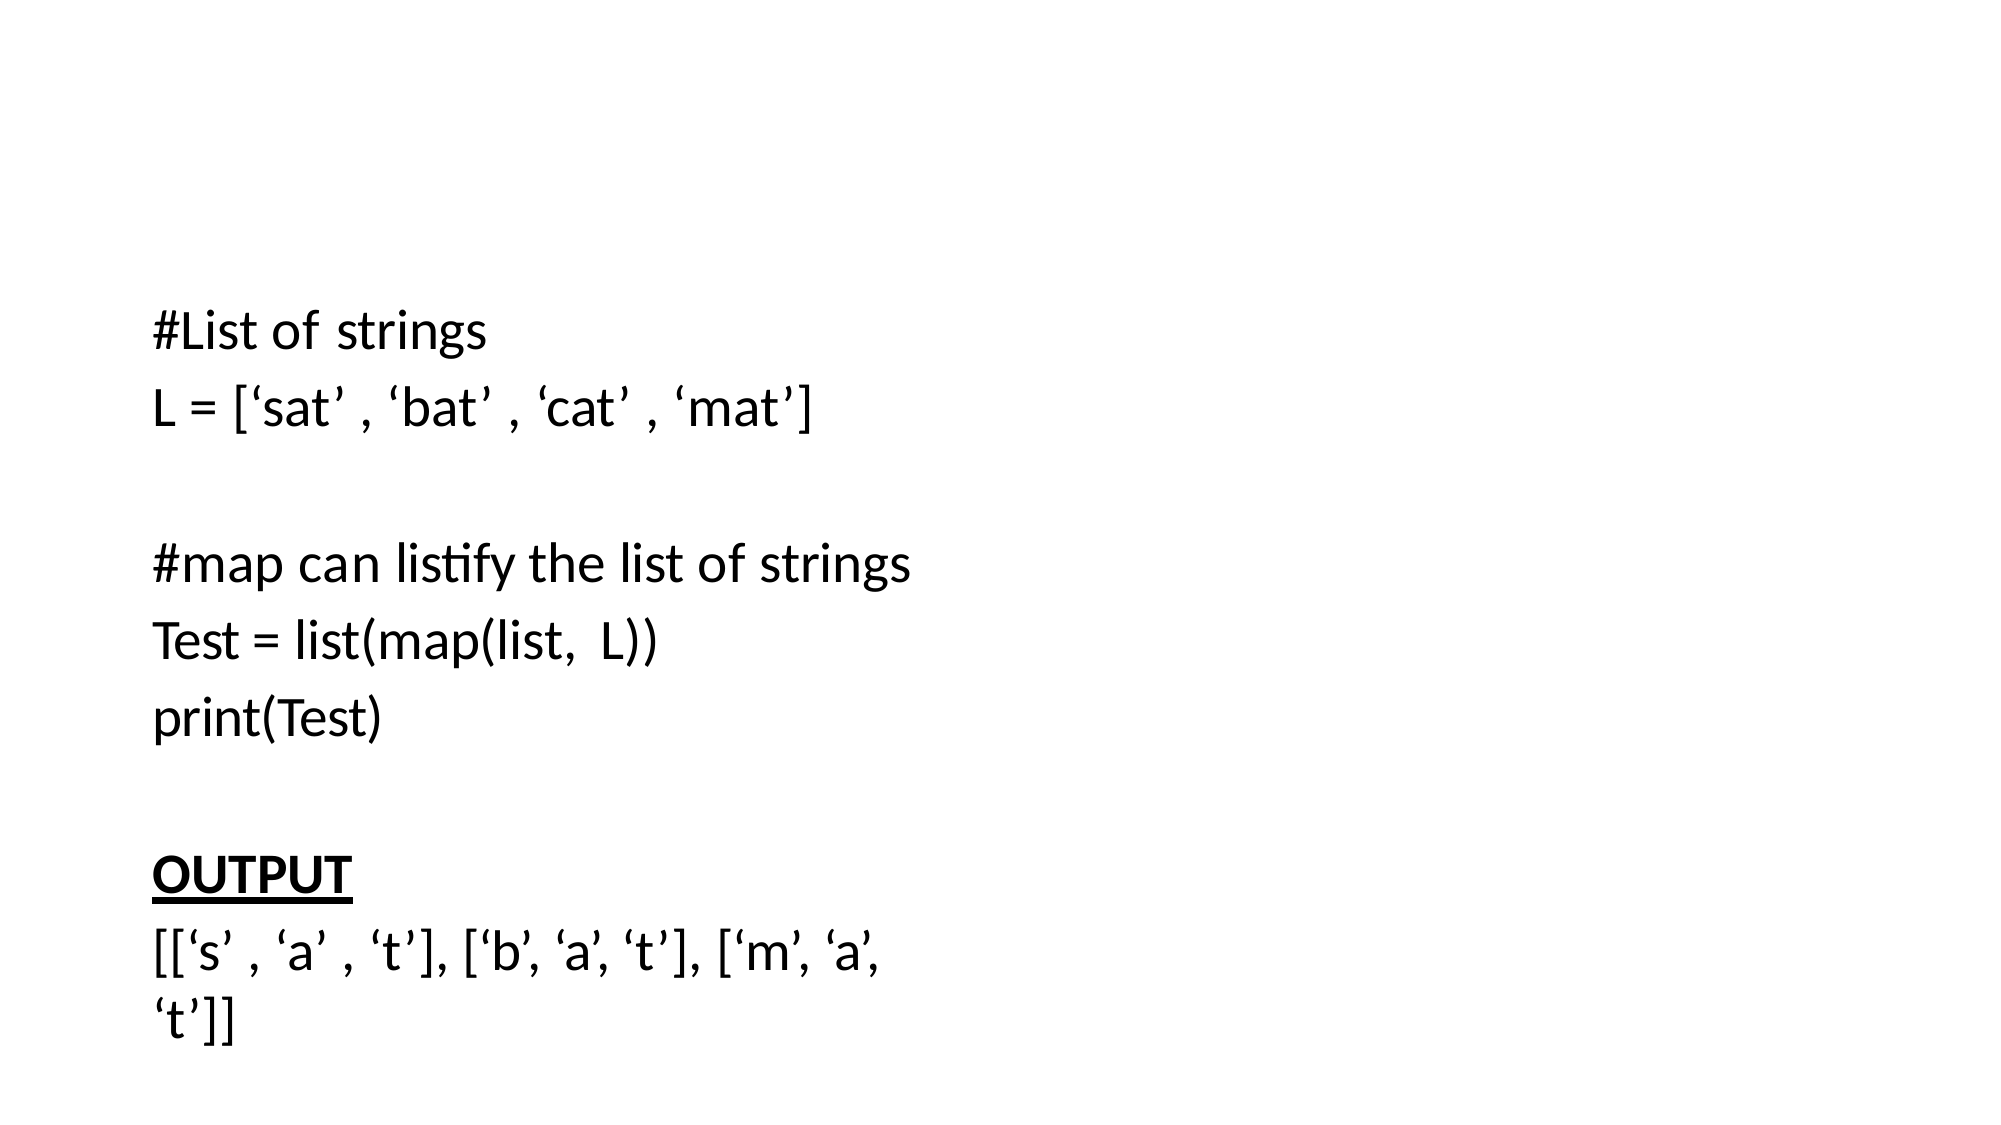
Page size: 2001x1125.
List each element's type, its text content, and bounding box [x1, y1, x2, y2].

text_box #List of strings L = [‘sat’ , ‘bat’ , ‘cat’ , ‘mat’] #map can listify the list of strings Test = list(map(list, L)) print(Test) OUTPUT [[‘s’ , ‘a’ , ‘t’], [‘b’, ‘a’, ‘t’], [‘m’, ‘a’, ‘t’]] [150, 282, 1028, 1051]
